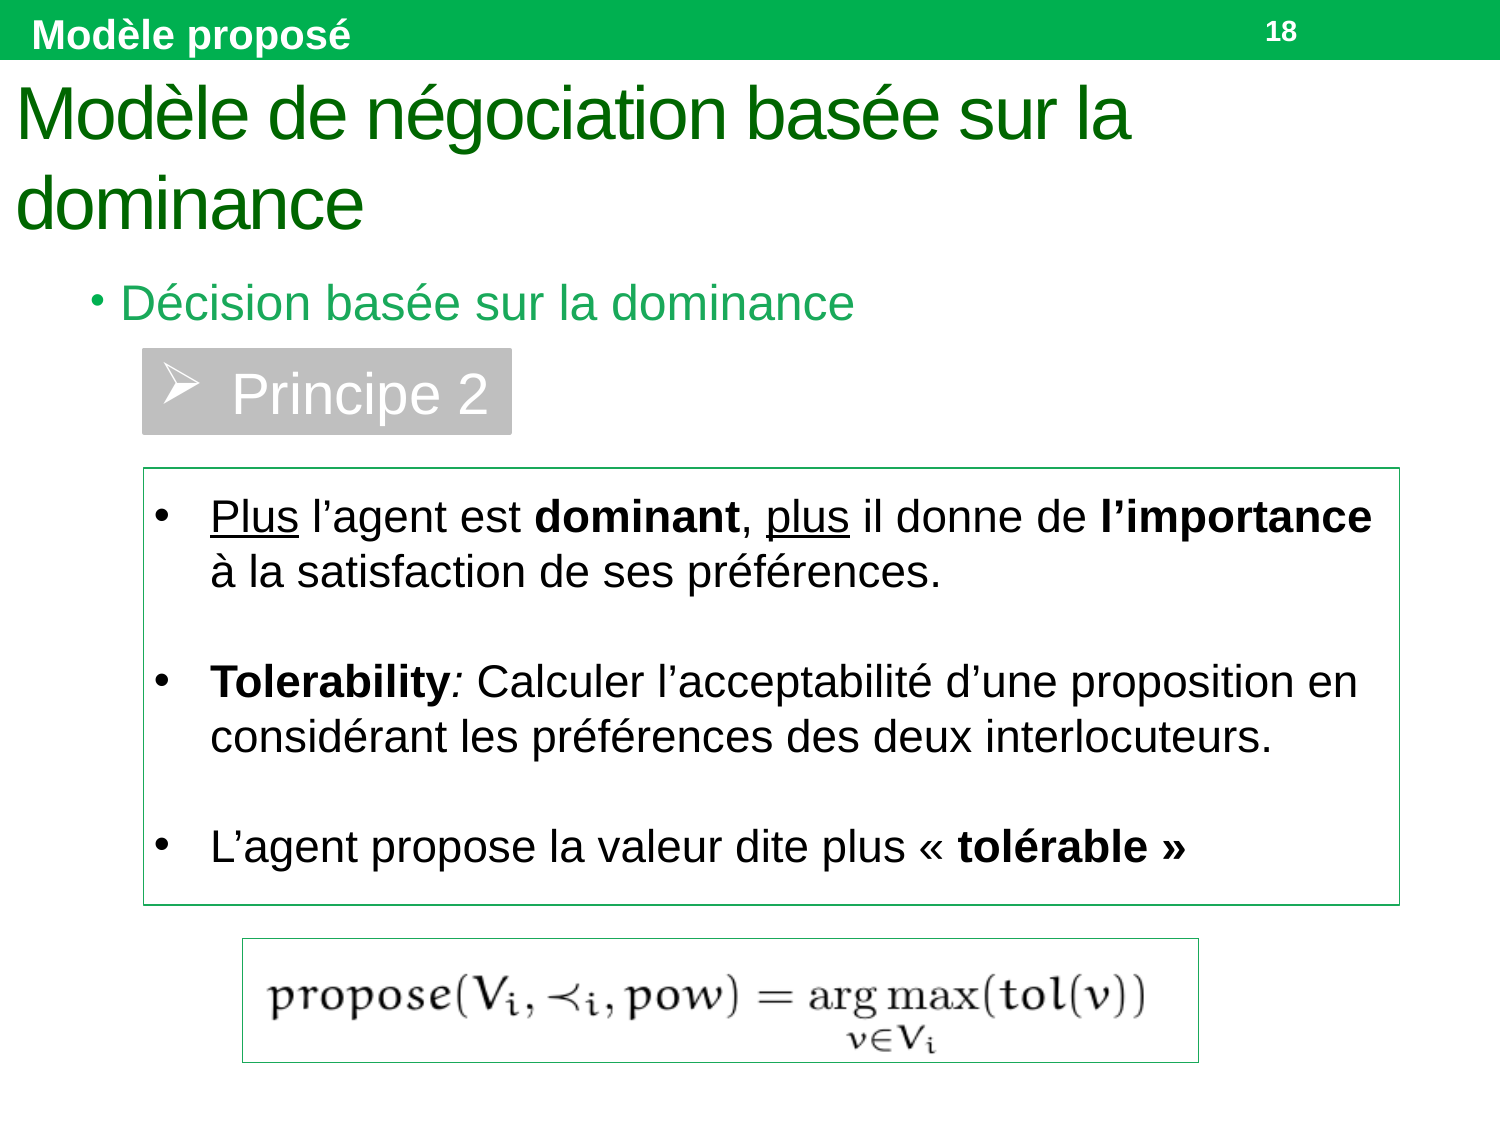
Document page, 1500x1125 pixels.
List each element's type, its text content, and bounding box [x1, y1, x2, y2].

list Décision basée sur la dominance [75, 262, 1425, 350]
title Modèle de négociation basée sur la dominance [0, 60, 1471, 249]
text_box Principe 2 [142, 348, 512, 435]
text_box Modèle proposé [16, 0, 367, 60]
slide_number 18 [1250, 3, 1425, 57]
text_box Plus l’agent est dominant, plus il donne de l’importance à la satisfaction de ses préférences. Tolerability: Calculer l’acceptabilité d’une proposition en considérant les préférences des deux interlocuteurs. L’agent propose la valeur dite plus « tolérable » [139, 479, 1396, 934]
picture [241, 938, 1200, 1063]
text_box [141, 466, 1402, 907]
